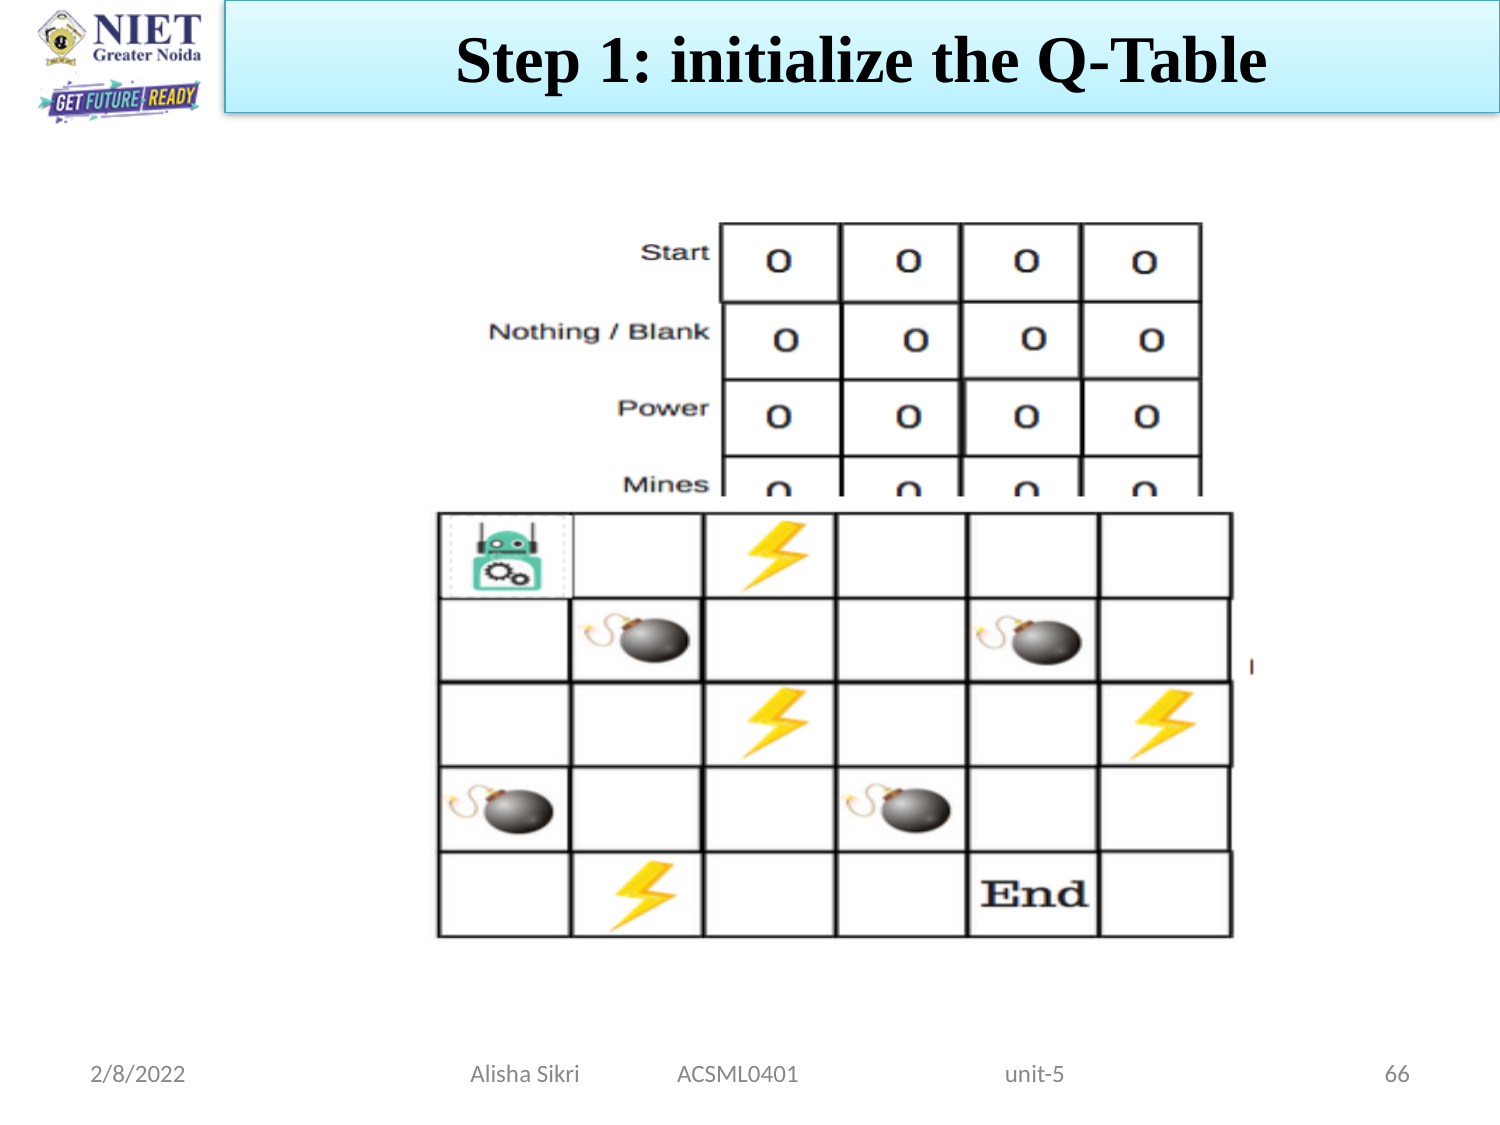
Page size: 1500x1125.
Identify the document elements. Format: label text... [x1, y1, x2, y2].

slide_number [75, 1042, 300, 1103]
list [199, 196, 1338, 979]
picture [0, 0, 238, 135]
text_box Step 1: initialize the Q-Table [238, 0, 1500, 113]
footer Alisha Sikri ACSML0401 unit-5 [300, 1042, 1238, 1103]
slide_number ‹#› [1238, 1042, 1425, 1103]
